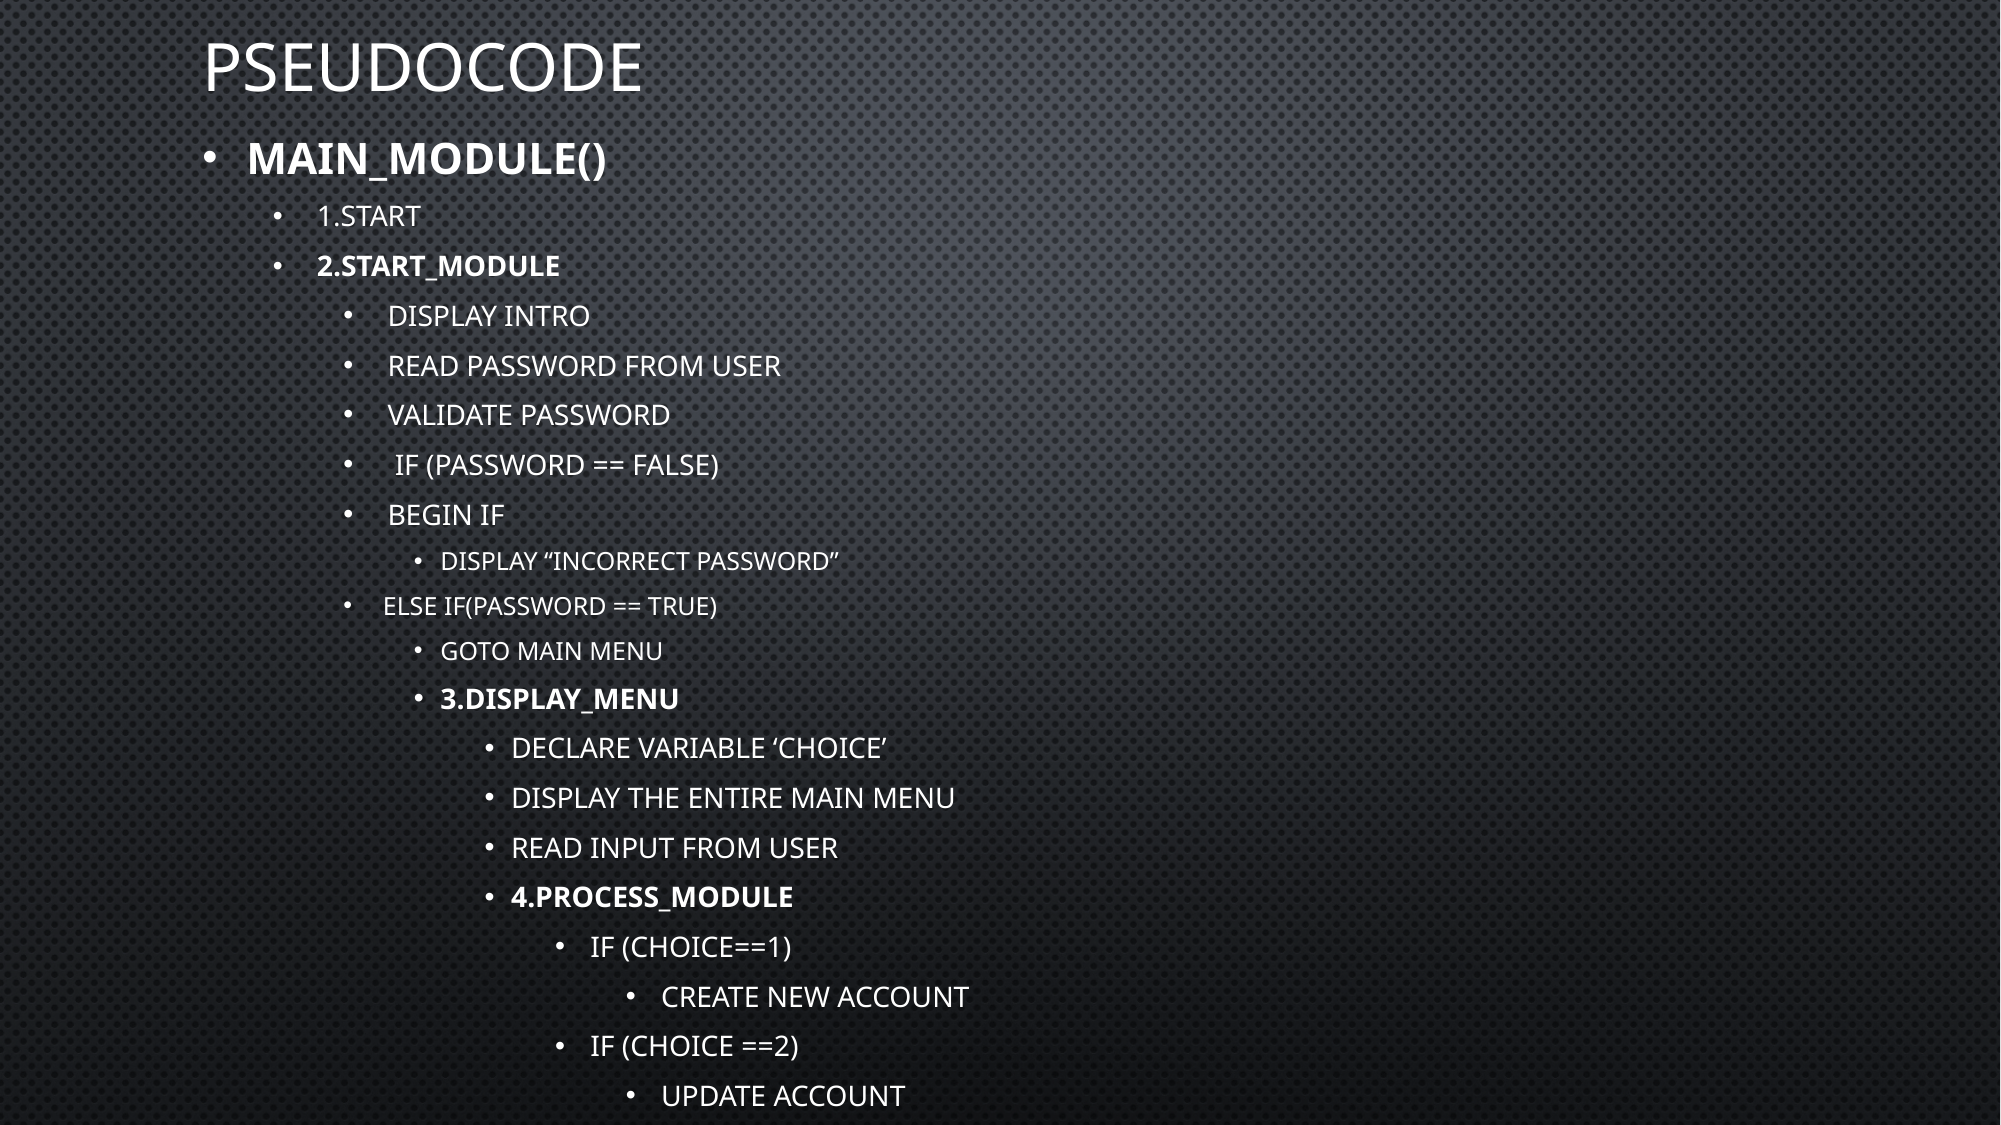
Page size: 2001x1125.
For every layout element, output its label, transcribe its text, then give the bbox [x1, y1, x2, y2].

list Main_module() 1.Start 2.Start_module Display intro Read password from user Validate password if (password == FALSE) begin if Display “Incorrect password” else if(password == TRUE) Goto main menu 3.Display_menu Declare variable ‘choice’ Display the entire Main menu Read input from user 4.Process_module If (choice==1) Create new account If (choice ==2) Update account [187, 118, 1813, 1125]
title pseudocode [187, 11, 1813, 118]
